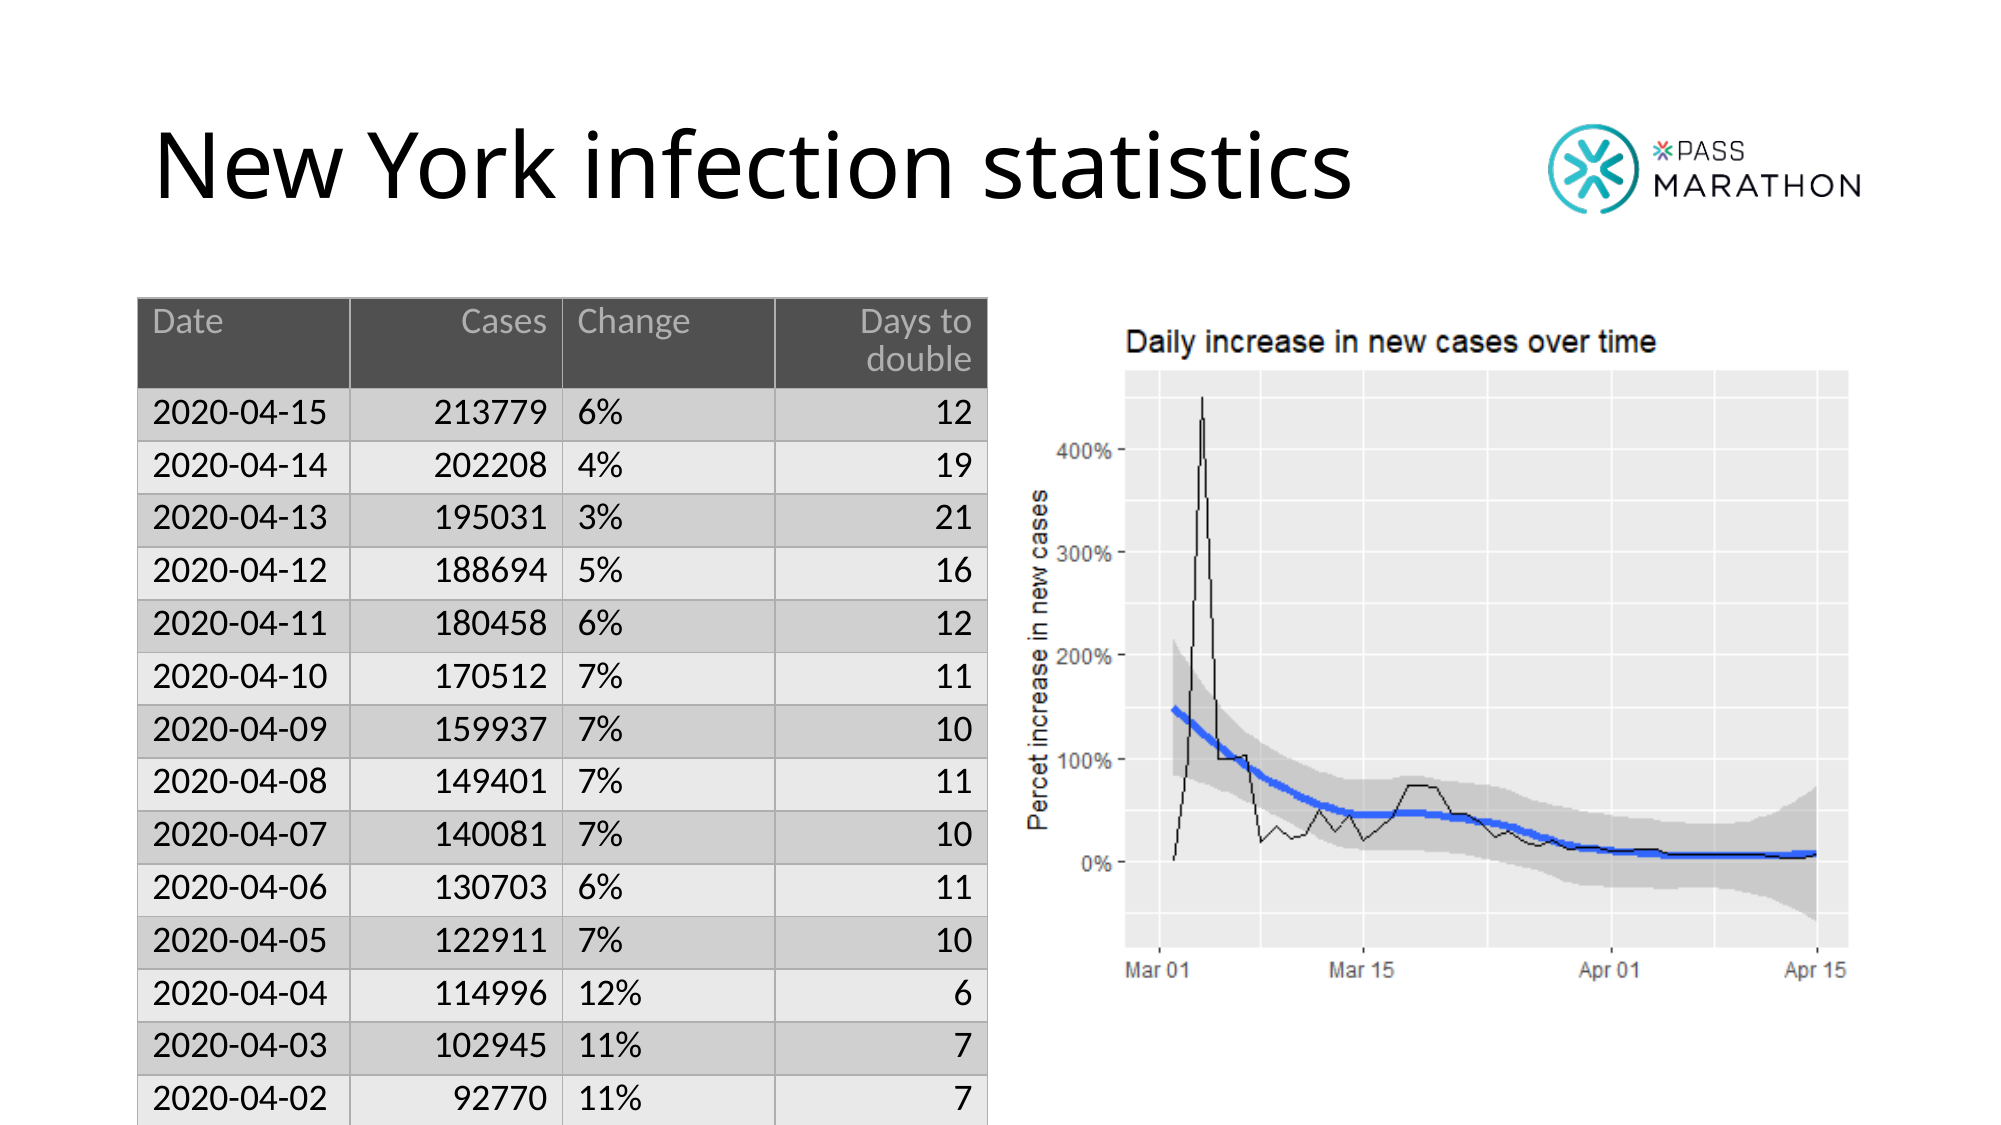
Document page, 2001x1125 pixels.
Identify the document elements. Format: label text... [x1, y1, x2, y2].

table_cell 6% [563, 389, 774, 440]
table_cell 2020-04-09 [138, 706, 349, 757]
table_cell 2020-04-07 [138, 812, 349, 863]
table_cell 7% [563, 759, 774, 810]
title New York infection statistics [137, 59, 1863, 278]
table_cell 2020-04-04 [138, 970, 349, 1021]
table_cell 2020-04-11 [138, 601, 349, 652]
table_cell 140081 [351, 812, 562, 863]
table_cell 11 [776, 865, 987, 916]
table_cell 2020-04-03 [138, 1023, 349, 1074]
table_cell 188694 [351, 548, 562, 599]
table_cell 11 [776, 759, 987, 810]
table_cell 11 [776, 653, 987, 704]
table_cell 122911 [351, 917, 562, 968]
table_cell 2020-04-02 [138, 1076, 349, 1125]
table_cell 5% [563, 548, 774, 599]
table_cell 92770 [351, 1076, 562, 1125]
table_cell 114996 [351, 970, 562, 1021]
table_cell 2020-04-12 [138, 548, 349, 599]
table_header Change [563, 299, 774, 388]
table_cell 195031 [351, 495, 562, 546]
table_cell 159937 [351, 706, 562, 757]
table_header Days to double [776, 299, 987, 388]
table_cell 2020-04-06 [138, 865, 349, 916]
table_cell 10 [776, 812, 987, 863]
table_cell 12 [776, 601, 987, 652]
table_cell 12% [563, 970, 774, 1021]
table_cell 2020-04-10 [138, 653, 349, 704]
table_cell 2020-04-05 [138, 917, 349, 968]
table_cell 6% [563, 601, 774, 652]
table_cell 16 [776, 548, 987, 599]
table_cell 7 [776, 1023, 987, 1074]
table_cell 2020-04-15 [138, 389, 349, 440]
table_cell 102945 [351, 1023, 562, 1074]
table_cell 6% [563, 865, 774, 916]
table_cell 12 [776, 389, 987, 440]
table_cell 7% [563, 653, 774, 704]
table_cell 7% [563, 812, 774, 863]
table_cell 180458 [351, 601, 562, 652]
table_header Cases [351, 299, 562, 388]
table_cell 2020-04-14 [138, 442, 349, 493]
table_cell 202208 [351, 442, 562, 493]
table_cell 19 [776, 442, 987, 493]
table_cell 4% [563, 442, 774, 493]
table_cell 130703 [351, 865, 562, 916]
table_cell 149401 [351, 759, 562, 810]
table_cell 7 [776, 1076, 987, 1125]
table_cell 170512 [351, 653, 562, 704]
table_cell 11% [563, 1023, 774, 1074]
table_cell 11% [563, 1076, 774, 1125]
table_cell 21 [776, 495, 987, 546]
table_cell 7% [563, 706, 774, 757]
table_cell 6 [776, 970, 987, 1021]
table_cell 3% [563, 495, 774, 546]
table_cell 10 [776, 706, 987, 757]
table_cell 2020-04-13 [138, 495, 349, 546]
table_cell 2020-04-08 [138, 759, 349, 810]
table_cell 7% [563, 917, 774, 968]
table_header Date [138, 299, 349, 388]
table_cell 213779 [351, 389, 562, 440]
table_cell 10 [776, 917, 987, 968]
picture [1012, 314, 1863, 994]
